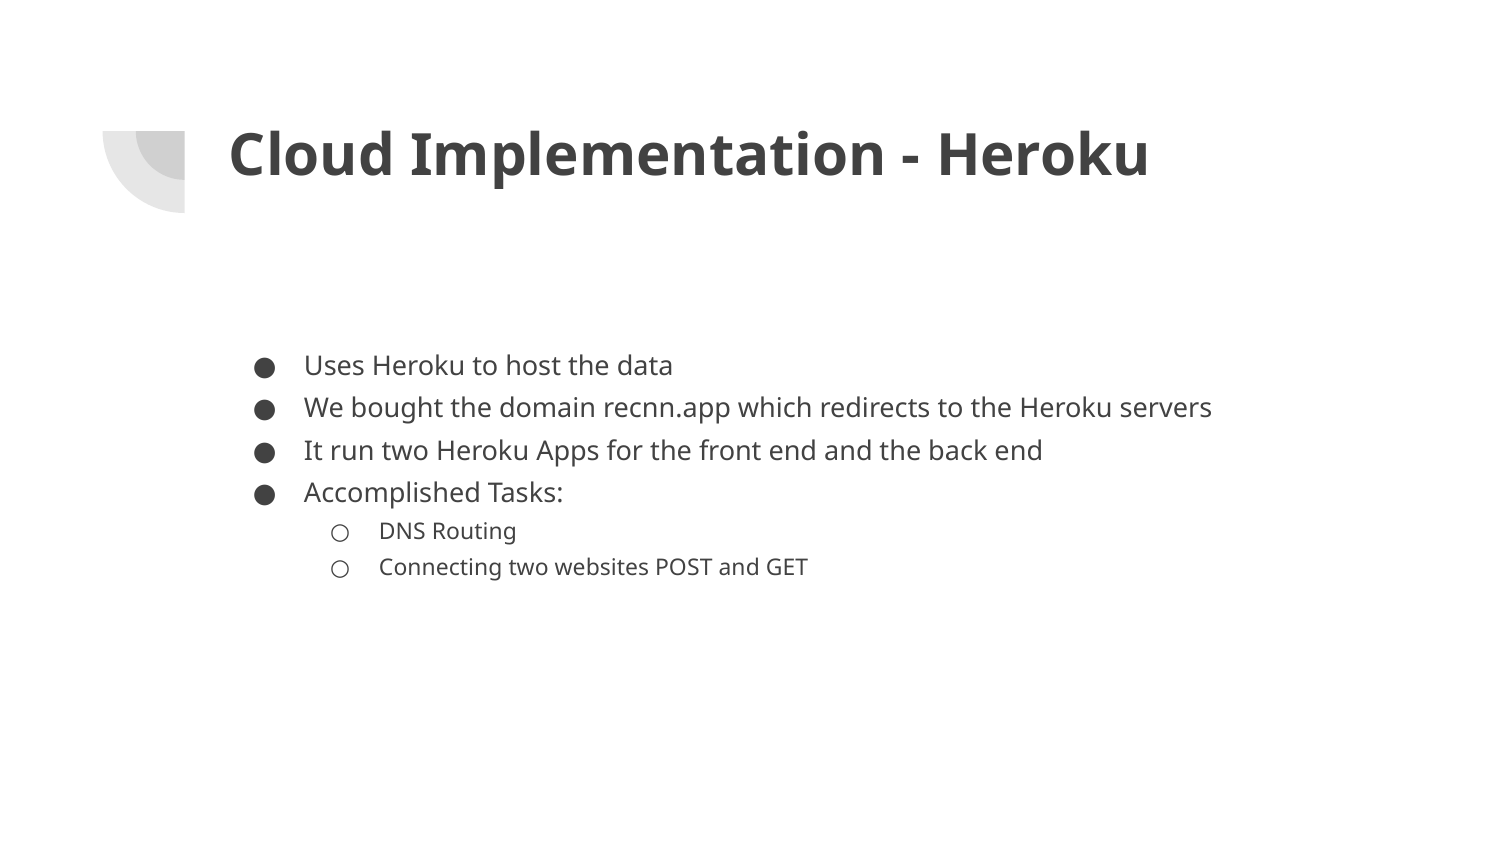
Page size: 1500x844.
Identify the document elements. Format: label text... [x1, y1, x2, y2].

title Cloud Implementation - Heroku [213, 98, 1368, 263]
list Uses Heroku to host the data We bought the domain recnn.app which redirects to the Heroku servers It run two Heroku Apps for the front end and the back end Accomplished Tasks: DNS Routing Connecting two websites POST and GET [213, 326, 1368, 744]
